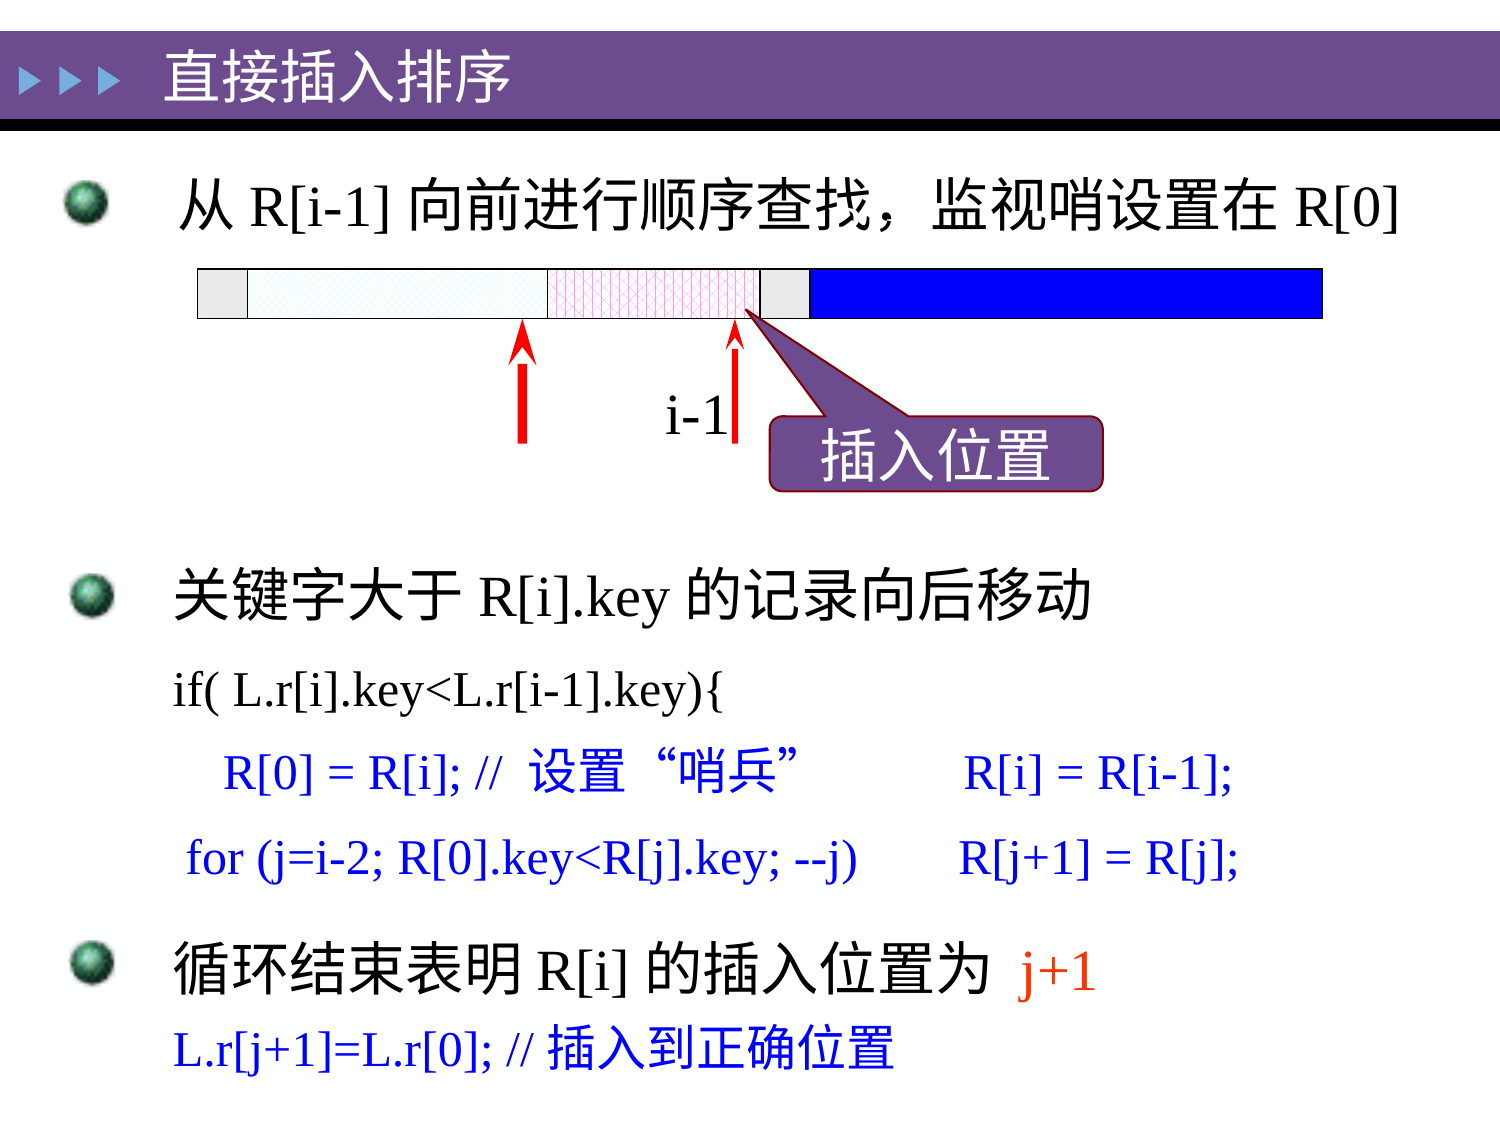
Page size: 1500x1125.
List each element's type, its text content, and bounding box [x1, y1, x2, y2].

text_box 插入位置 [745, 309, 1103, 492]
text_box 循环结束表明R[i]的插入位置为 j+1 L.r[j+1]=L.r[0]; //插入到正确位置 [158, 907, 1266, 1085]
text_box [197, 268, 248, 319]
text_box if( L.r[i].key<L.r[i-1].key){ R[0] = R[i]; // 设置“哨兵” R[i] = R[i-1]; for (j=i-2; R[0].key<R[j].key; --j) R[j+1] = R[j]; [158, 636, 1389, 962]
picture [68, 940, 119, 991]
text_box R[i] [812, 181, 937, 266]
text_box [810, 268, 1323, 319]
text_box [728, 319, 742, 340]
text_box [516, 318, 529, 340]
text_box i-1 [650, 368, 810, 454]
text_box 从R[i-1]向前进行顺序查找，监视哨设置在R[0] [162, 143, 1500, 246]
text_box [547, 268, 759, 319]
text_box j [526, 343, 623, 449]
text_box 关键字大于R[i].key的记录向后移动 [158, 533, 1406, 636]
picture [68, 572, 119, 624]
text_box 直接插入排序 [148, 32, 1500, 118]
text_box [759, 268, 810, 319]
text_box [248, 268, 547, 319]
picture [62, 180, 114, 231]
